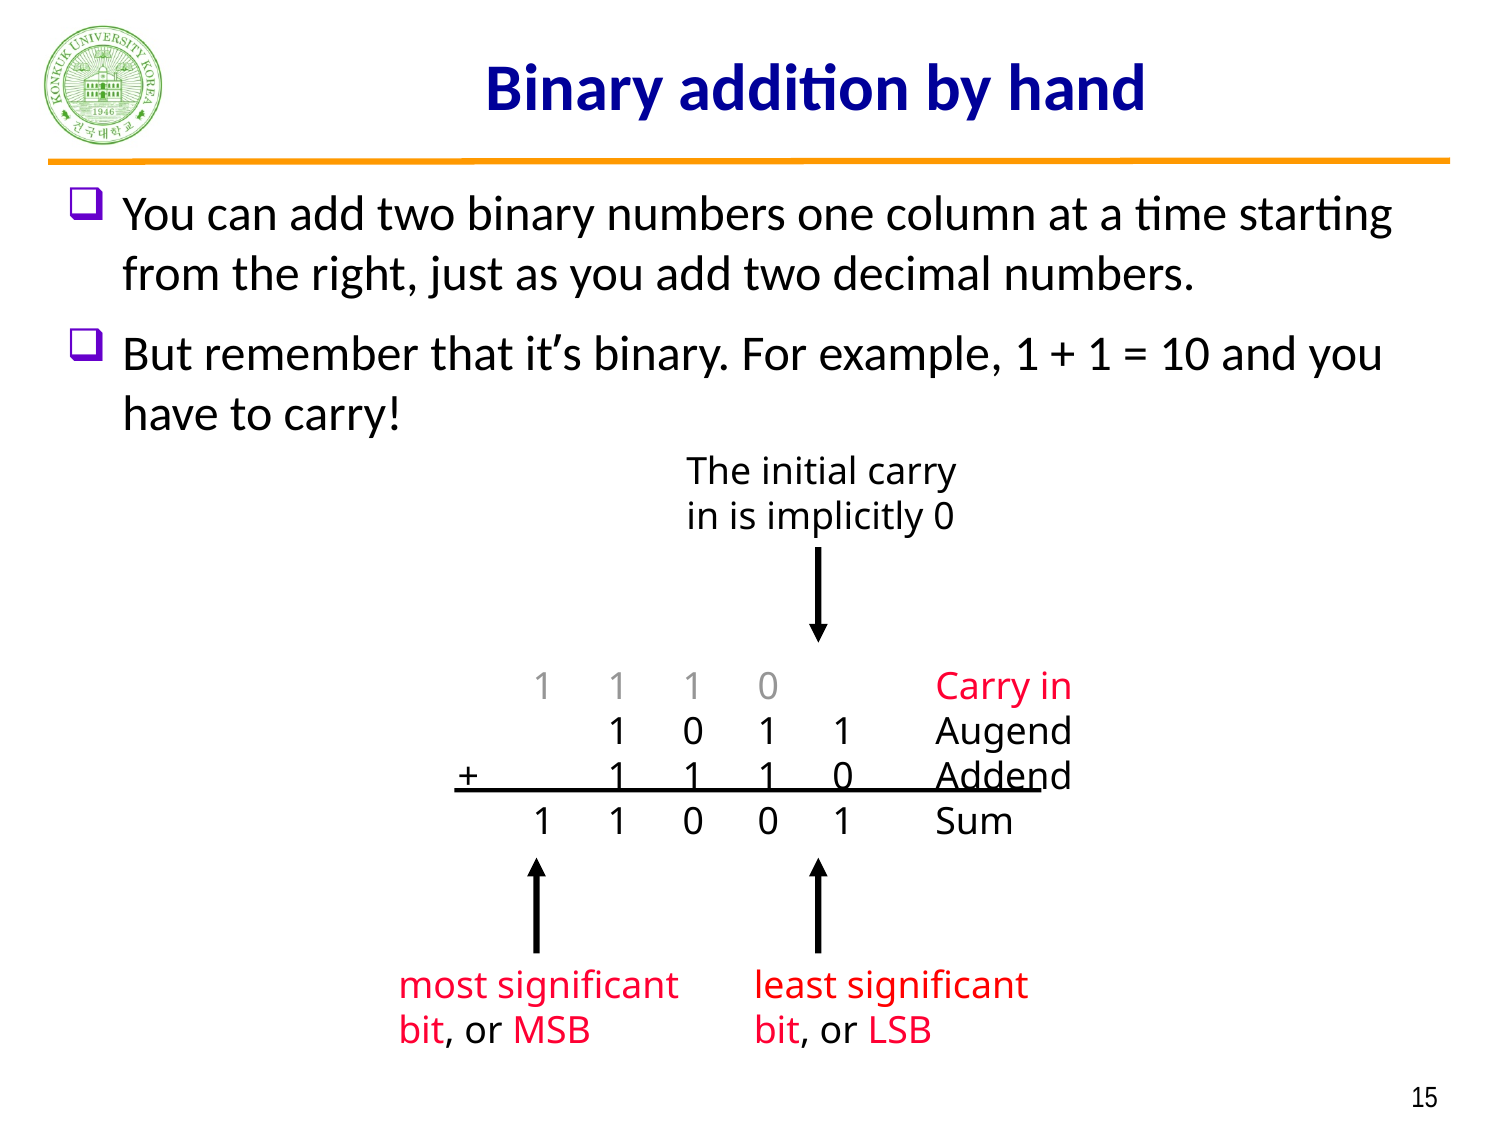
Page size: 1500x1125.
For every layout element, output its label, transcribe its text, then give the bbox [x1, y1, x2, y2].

picture [35, 19, 172, 148]
slide_number 15 [1098, 1070, 1454, 1118]
list You can add two binary numbers one column at a time starting from the right, just as you add two decimal numbers. But remember that it’s binary. For example, 1 + 1 = 10 and you have to carry! [51, 172, 1453, 1071]
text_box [383, 439, 1090, 1059]
title Binary addition by hand [182, 18, 1452, 150]
